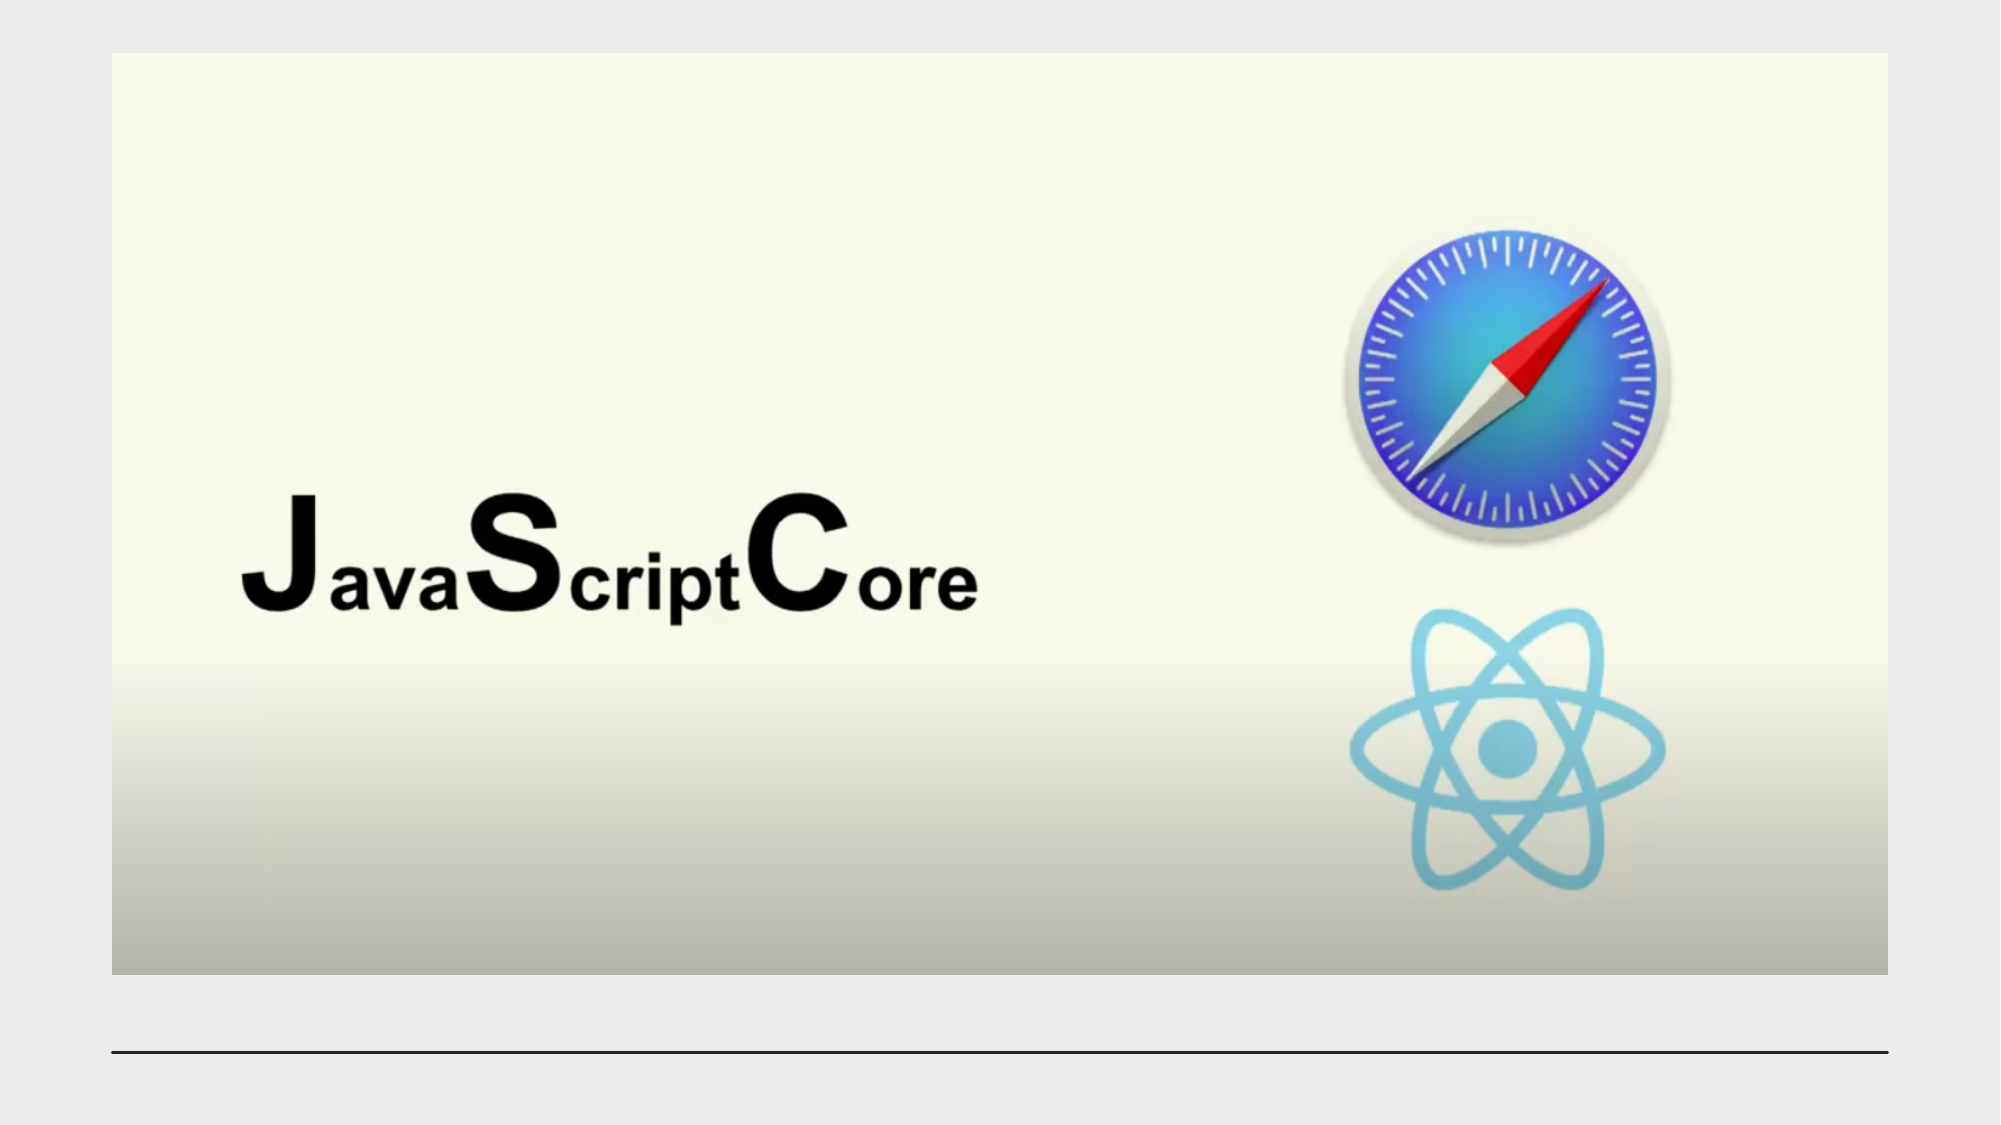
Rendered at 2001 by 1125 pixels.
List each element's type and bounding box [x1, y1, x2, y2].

picture [111, 52, 1888, 976]
